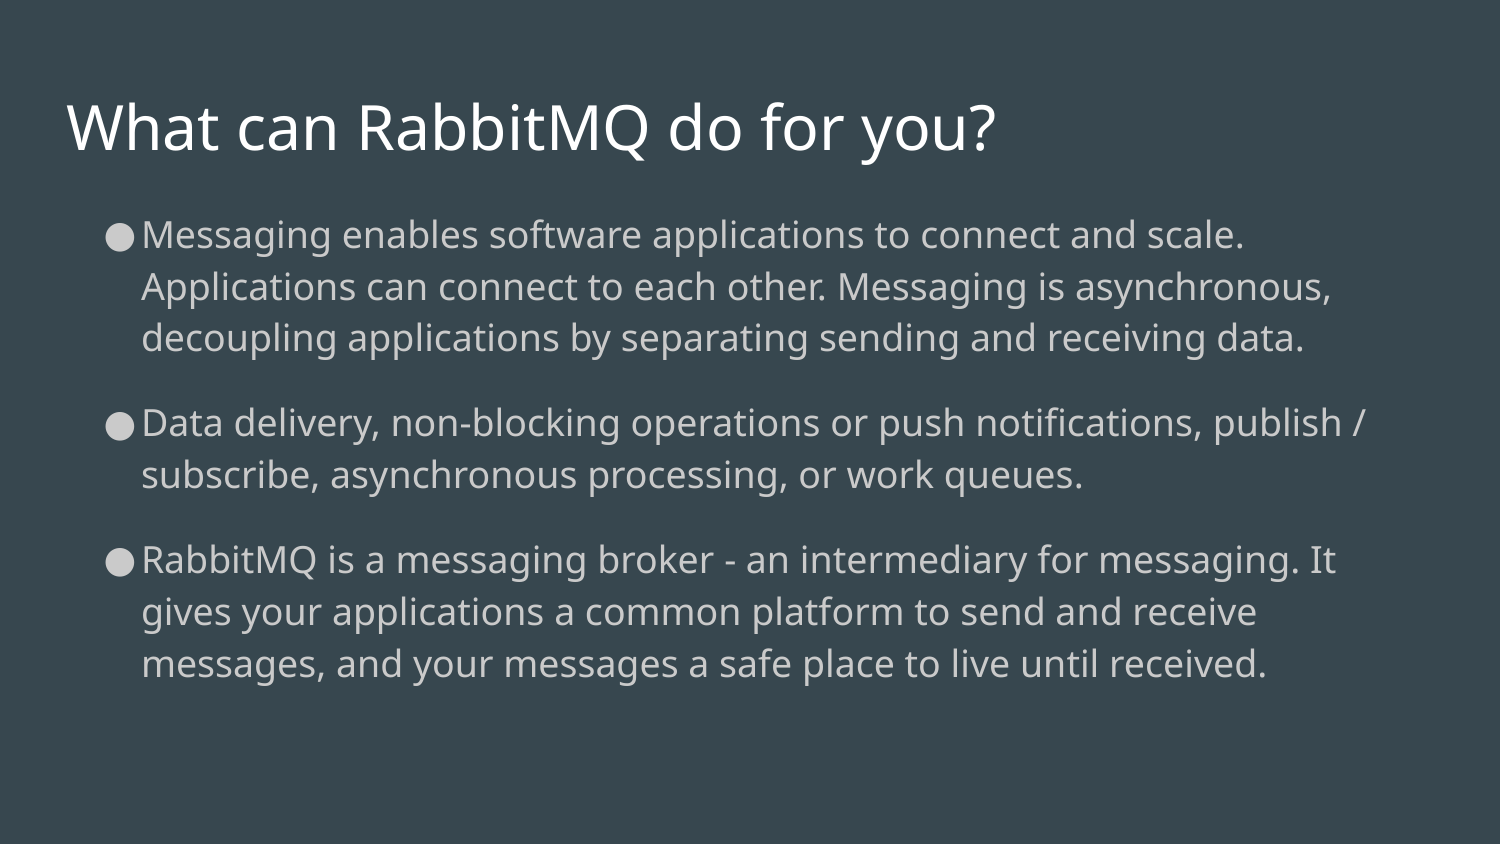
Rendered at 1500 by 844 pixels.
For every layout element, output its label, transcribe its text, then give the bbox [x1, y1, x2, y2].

title What can RabbitMQ do for you? [51, 72, 1449, 167]
list Messaging enables software applications to connect and scale. Applications can connect to each other. Messaging is asynchronous, decoupling applications by separating sending and receiving data. Data delivery, non-blocking operations or push notifications, publish / subscribe, asynchronous processing, or work queues. RabbitMQ is a messaging broker - an intermediary for messaging. It gives your applications a common platform to send and receive messages, and your messages a safe place to live until received. [51, 189, 1449, 750]
